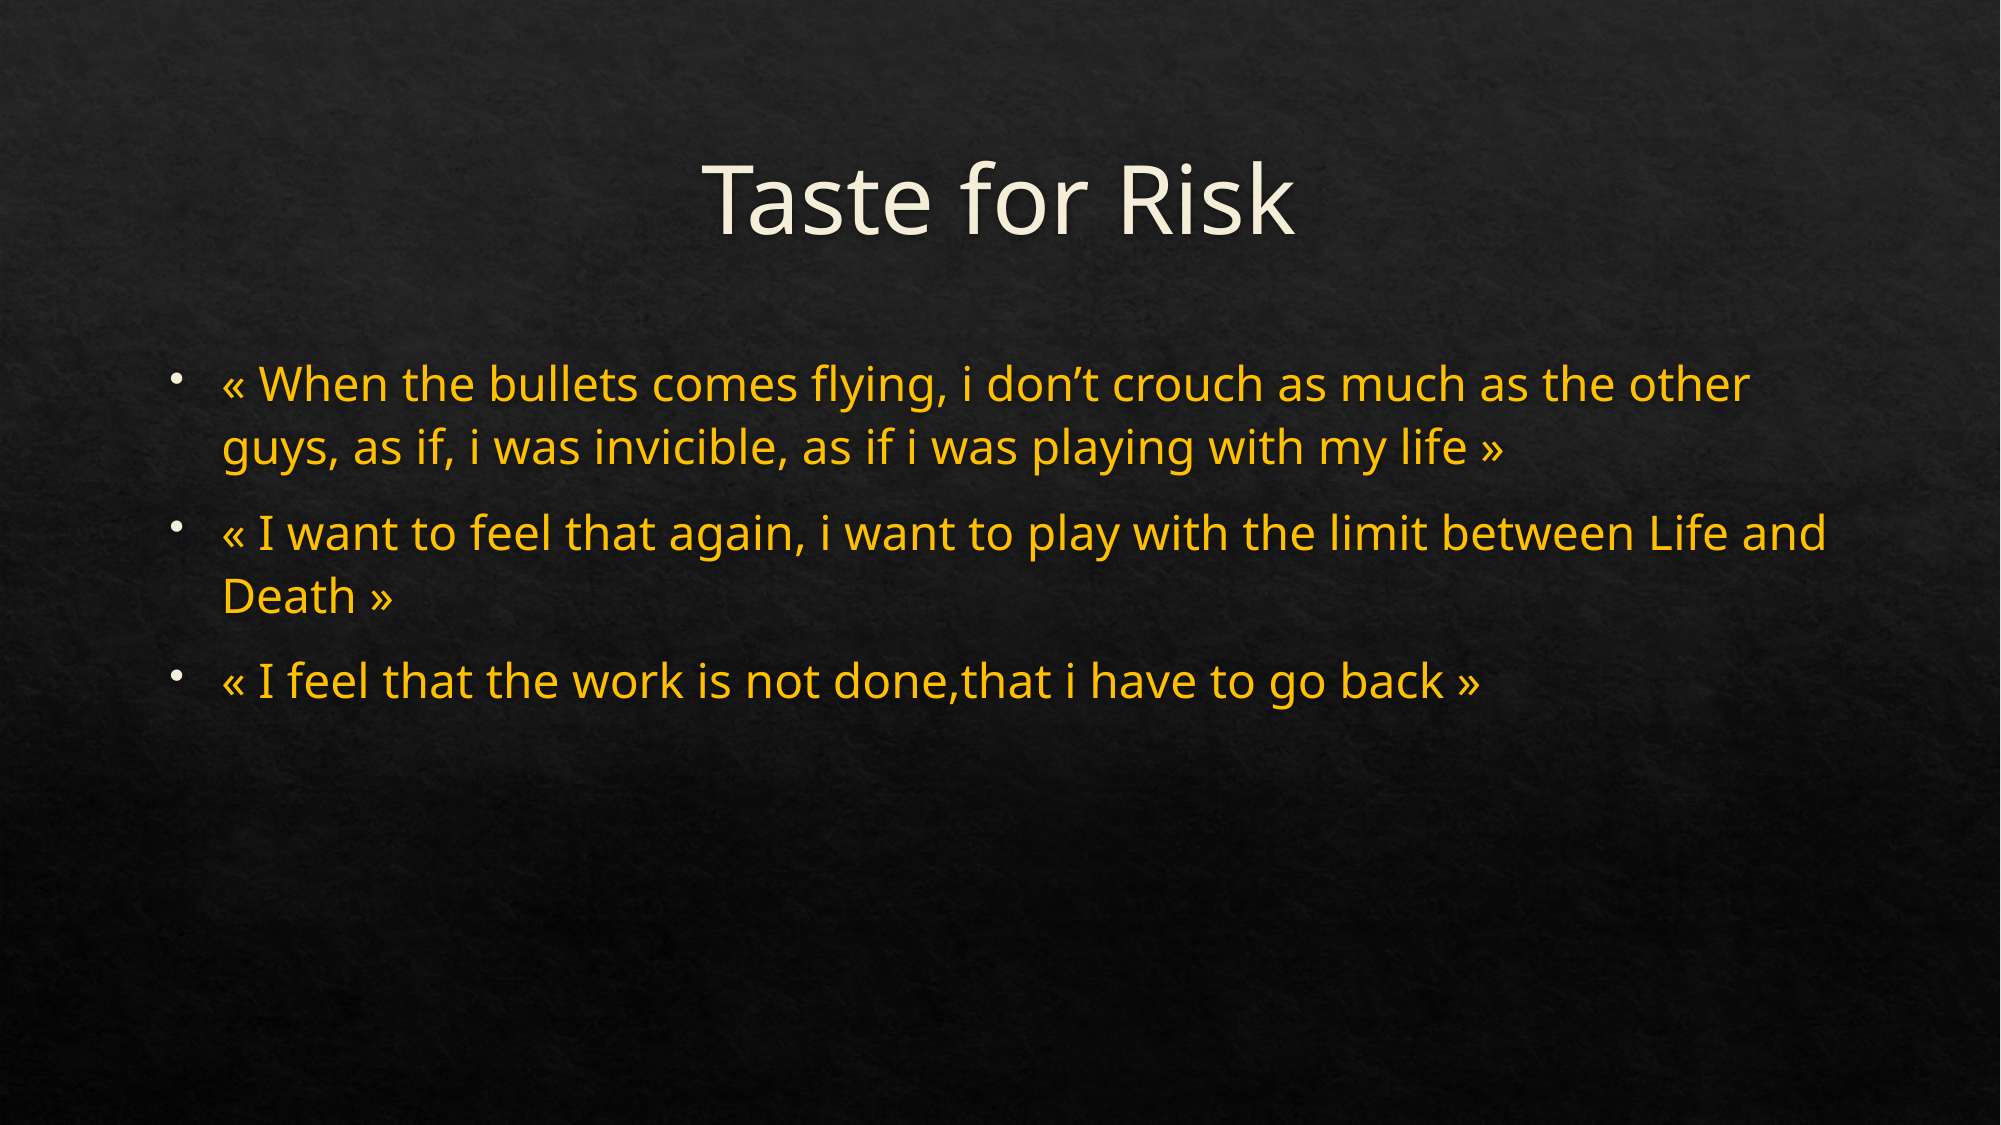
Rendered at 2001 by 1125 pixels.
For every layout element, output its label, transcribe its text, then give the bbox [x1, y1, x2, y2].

title Taste for Risk [149, 99, 1849, 307]
list « When the bullets comes flying, i don’t crouch as much as the other guys, as if, i was invicible, as if i was playing with my life » « I want to feel that again, i want to play with the limit between Life and Death » « I feel that the work is not done,that i have to go back » [149, 340, 1849, 950]
